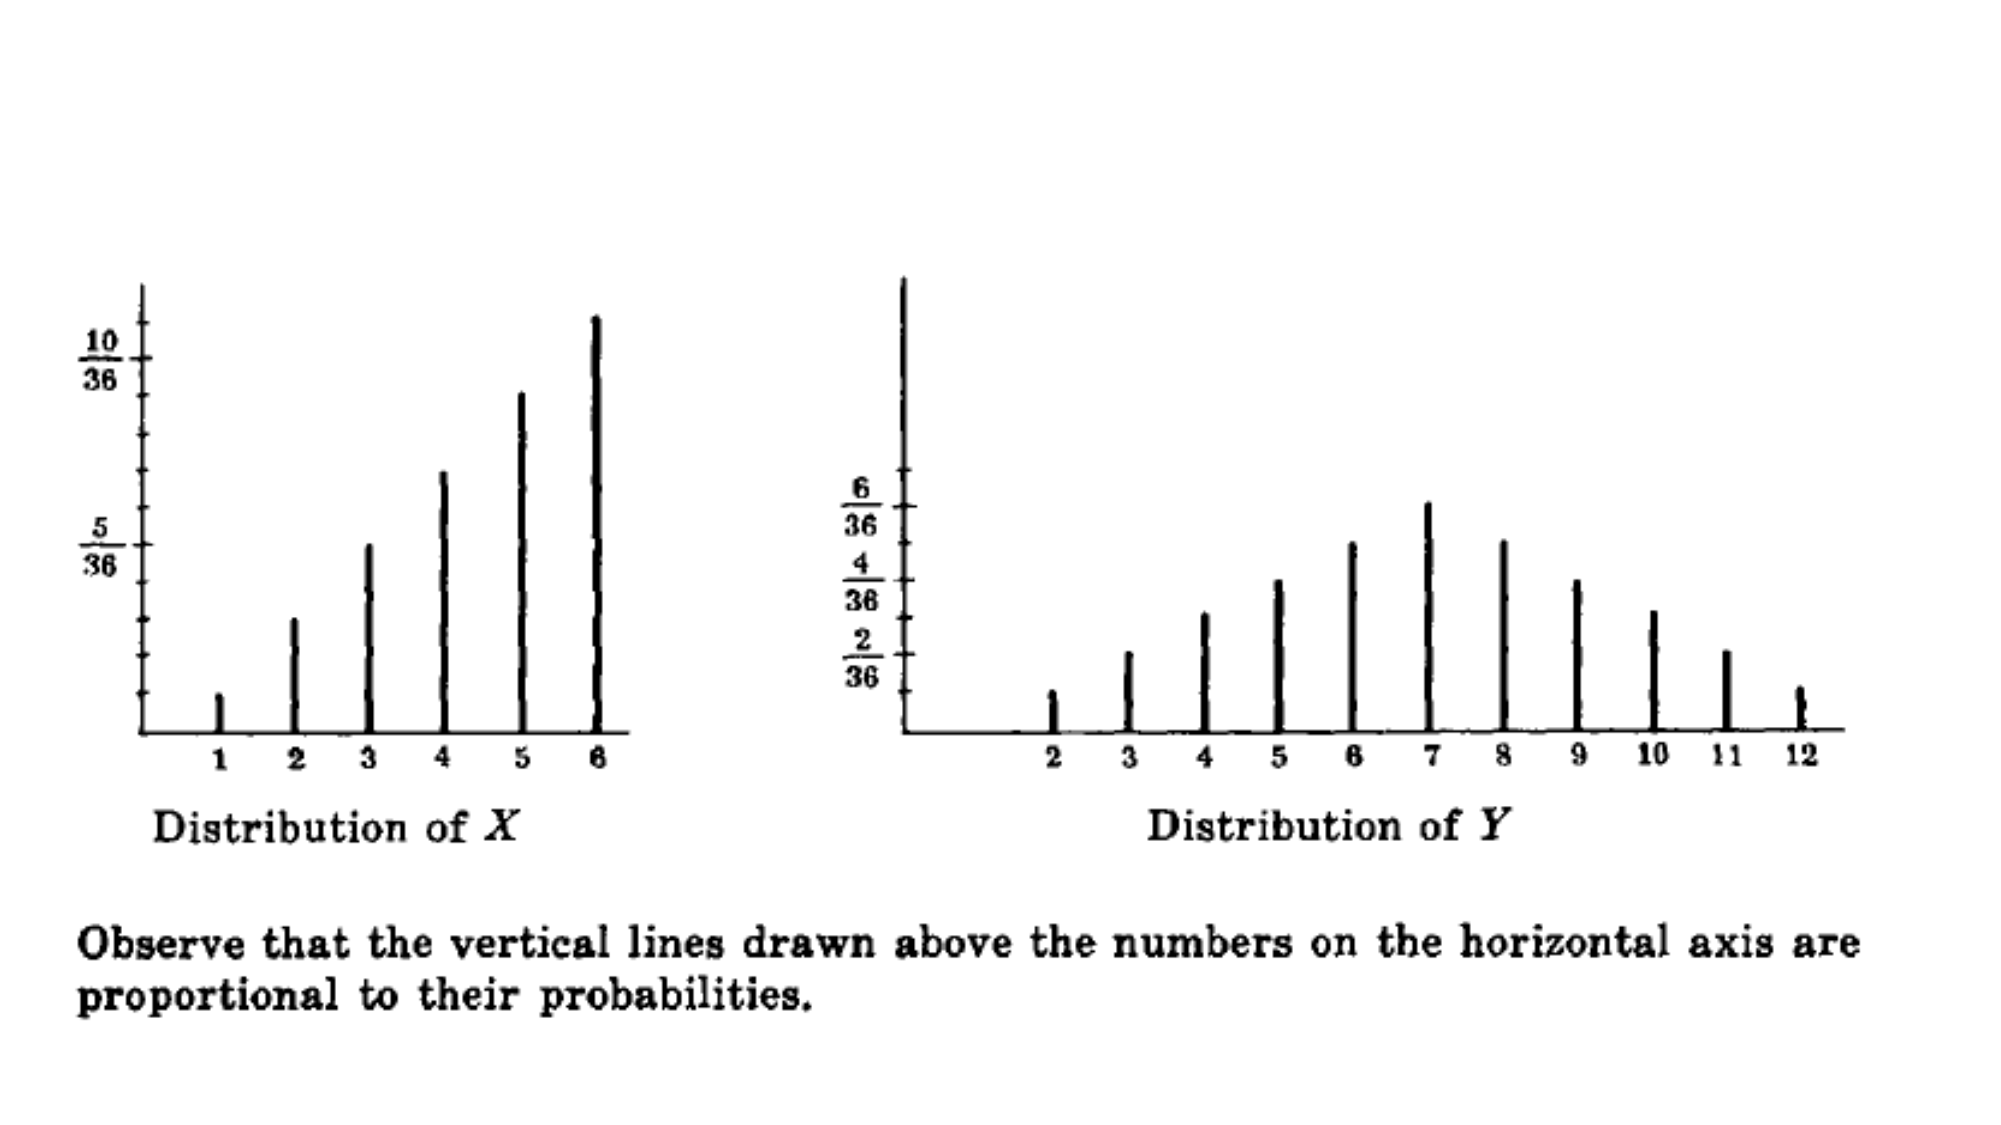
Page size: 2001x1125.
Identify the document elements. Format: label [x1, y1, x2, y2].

list [21, 226, 1915, 1059]
